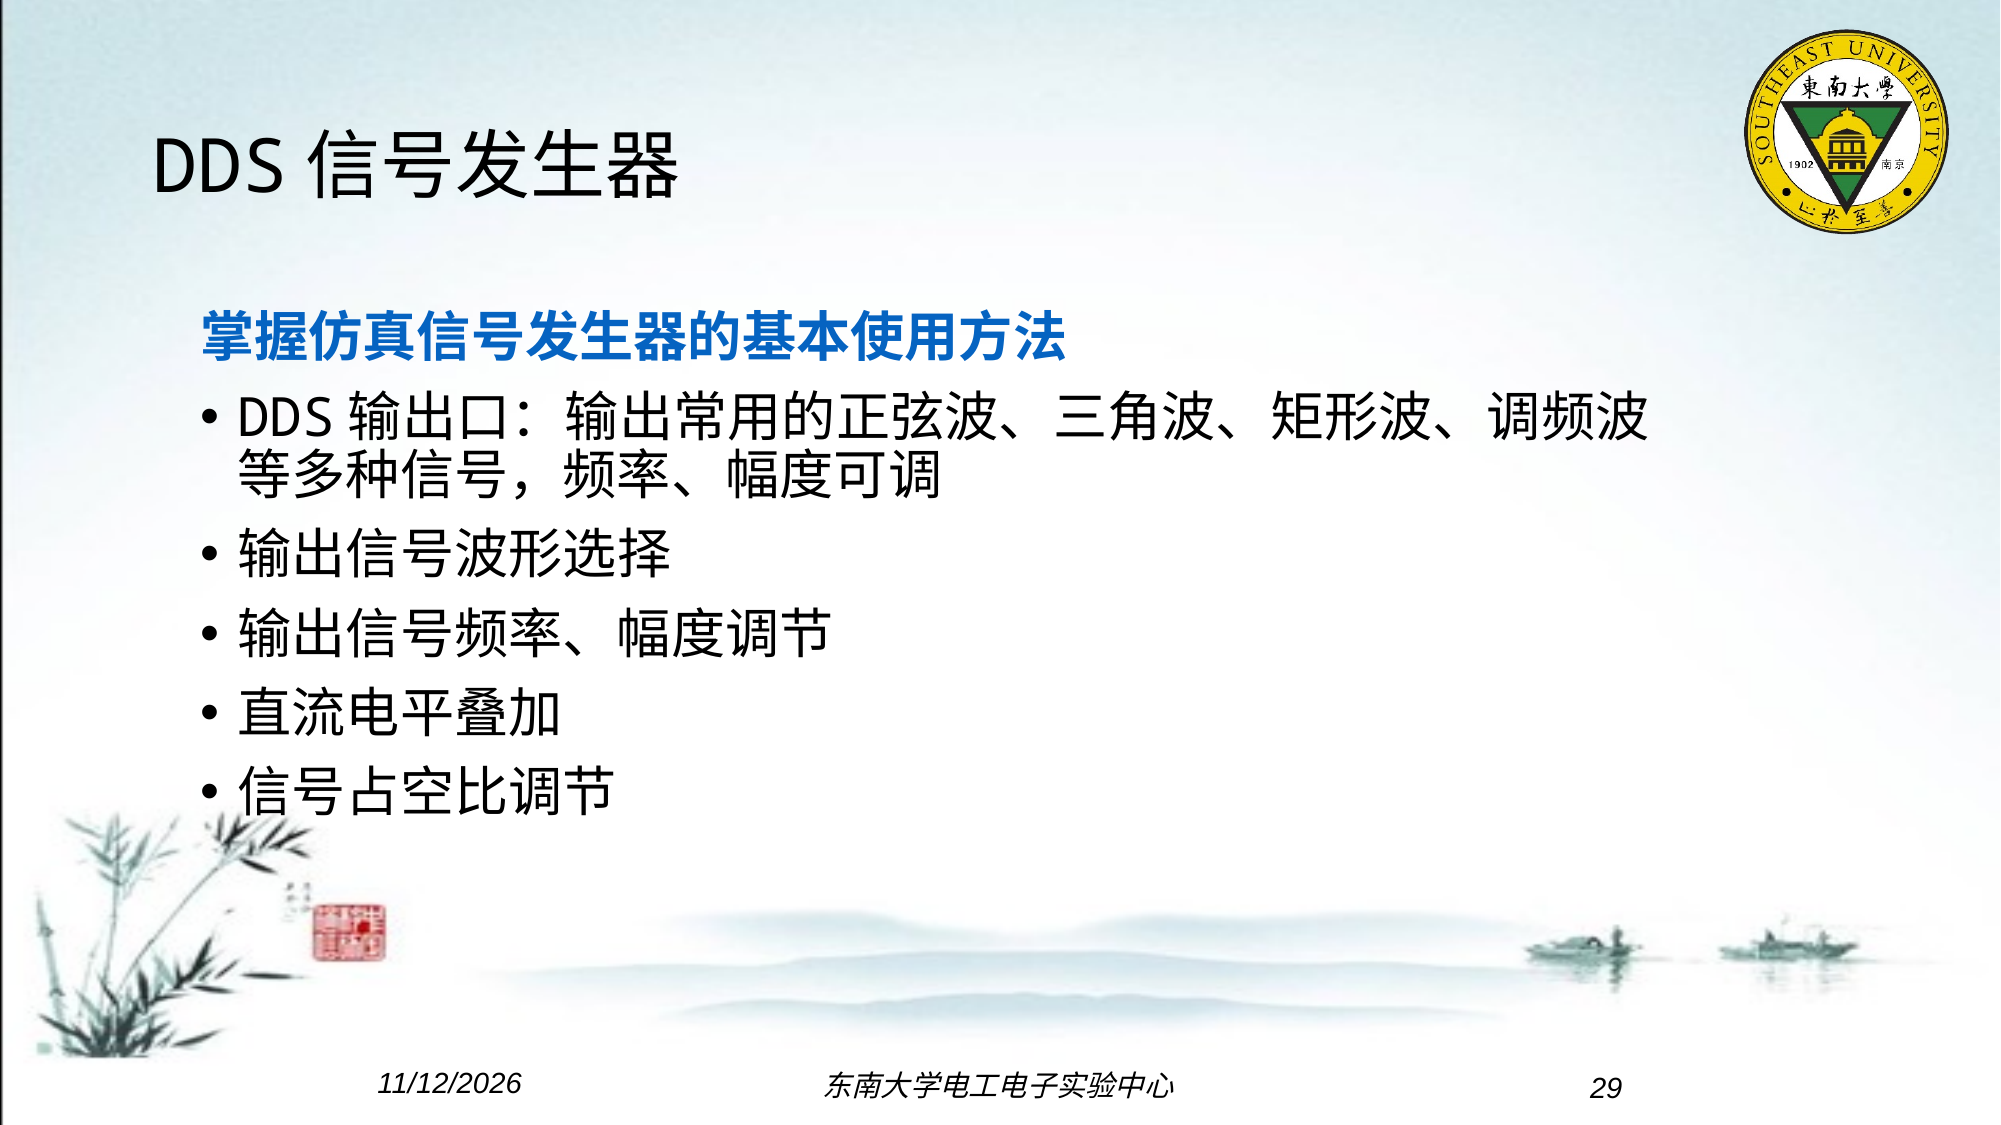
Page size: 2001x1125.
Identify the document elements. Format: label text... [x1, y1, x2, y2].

list 掌握仿真信号发生器的基本使用方法 DDS输出口：输出常用的正弦波、三角波、矩形波、调频波等多种信号，频率、幅度可调 输出信号波形选择 输出信号频率、幅度调节 直流电平叠加 信号占空比调节 [184, 302, 1697, 858]
picture [0, 0, 2001, 1125]
text_box 东南大学电工电子实验中心 [674, 1059, 1328, 1100]
title DDS信号发生器 [137, 59, 1863, 278]
text_box 2020-05-18 [362, 1057, 675, 1100]
text_box 29 [1324, 1061, 1638, 1100]
